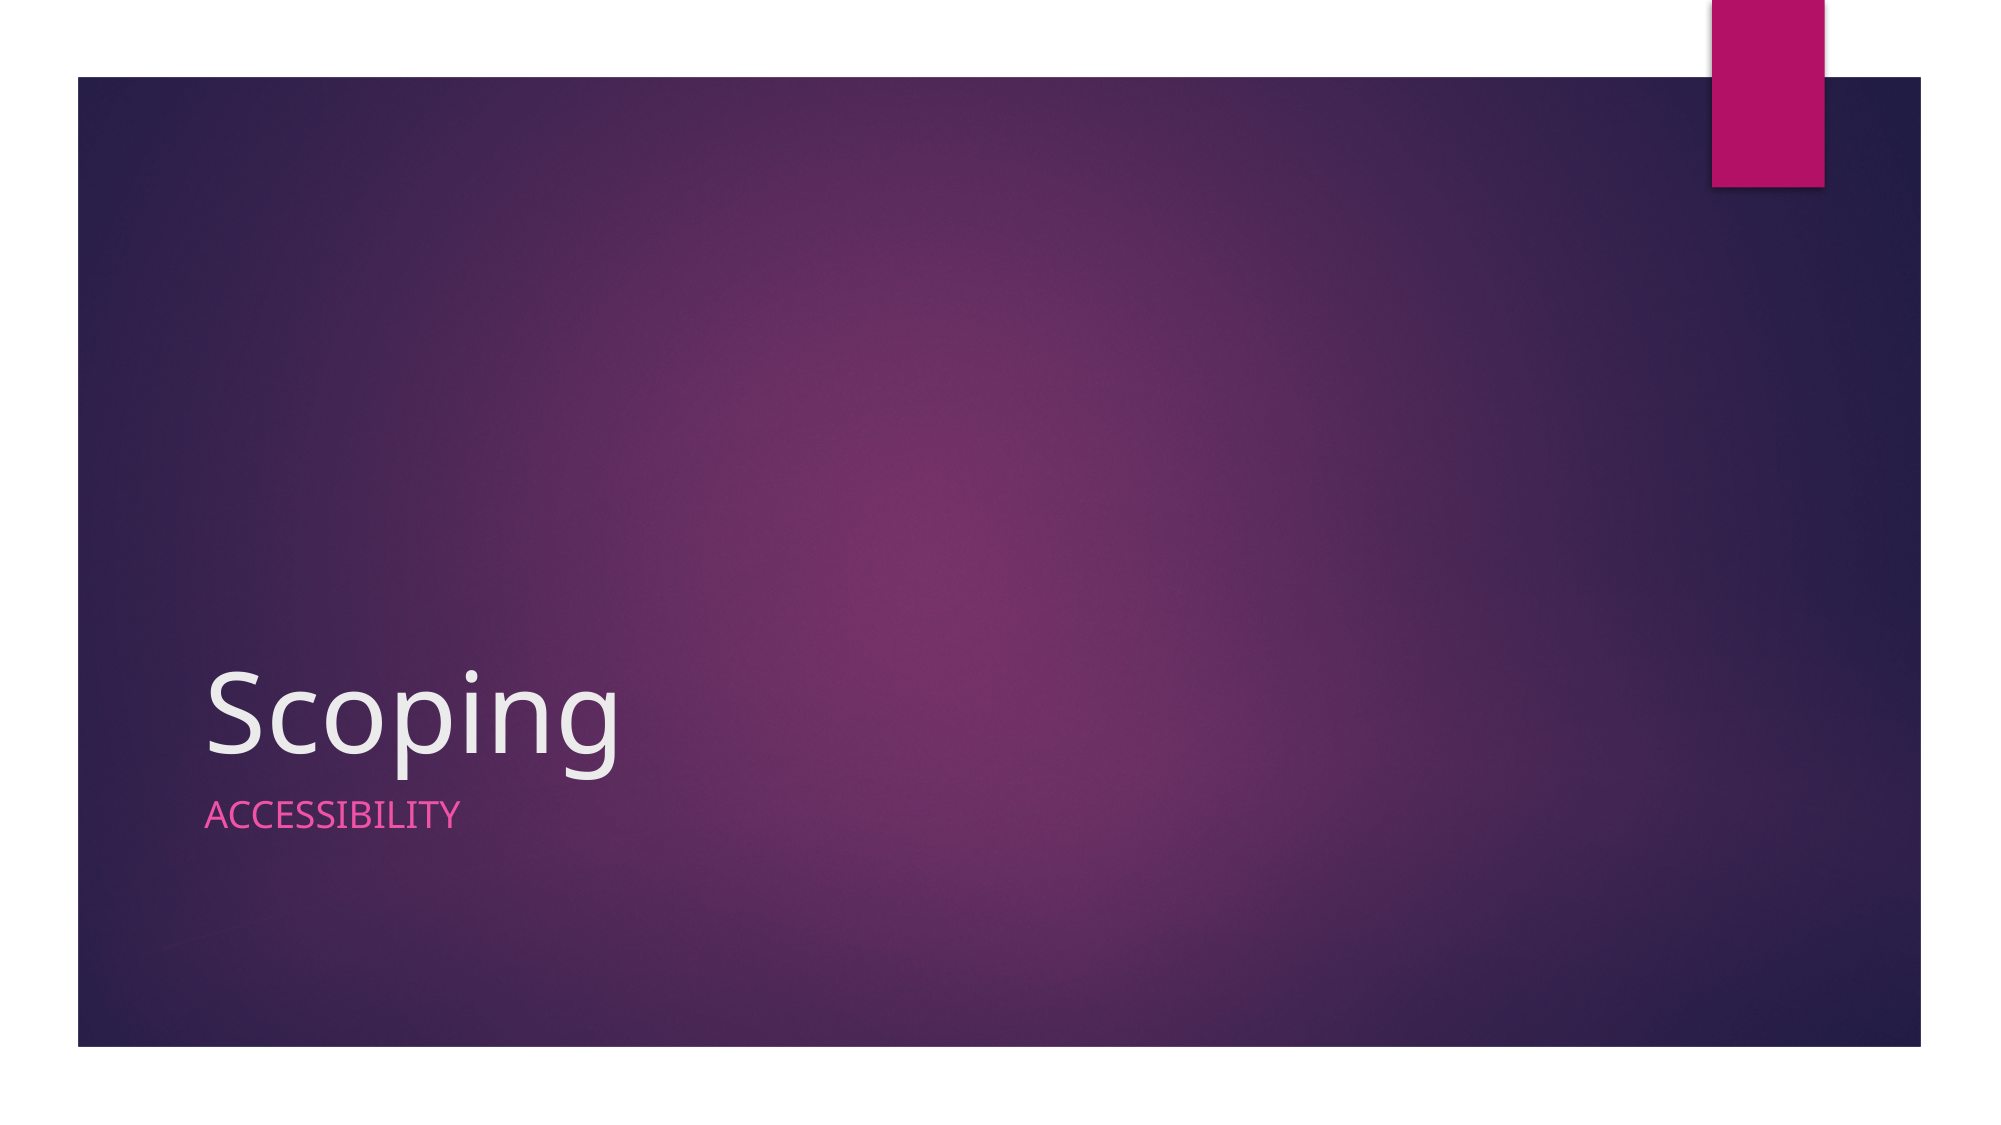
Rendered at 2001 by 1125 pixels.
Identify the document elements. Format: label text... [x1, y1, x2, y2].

subtitle Accessibility [189, 783, 1638, 925]
title Scoping [189, 344, 1638, 783]
